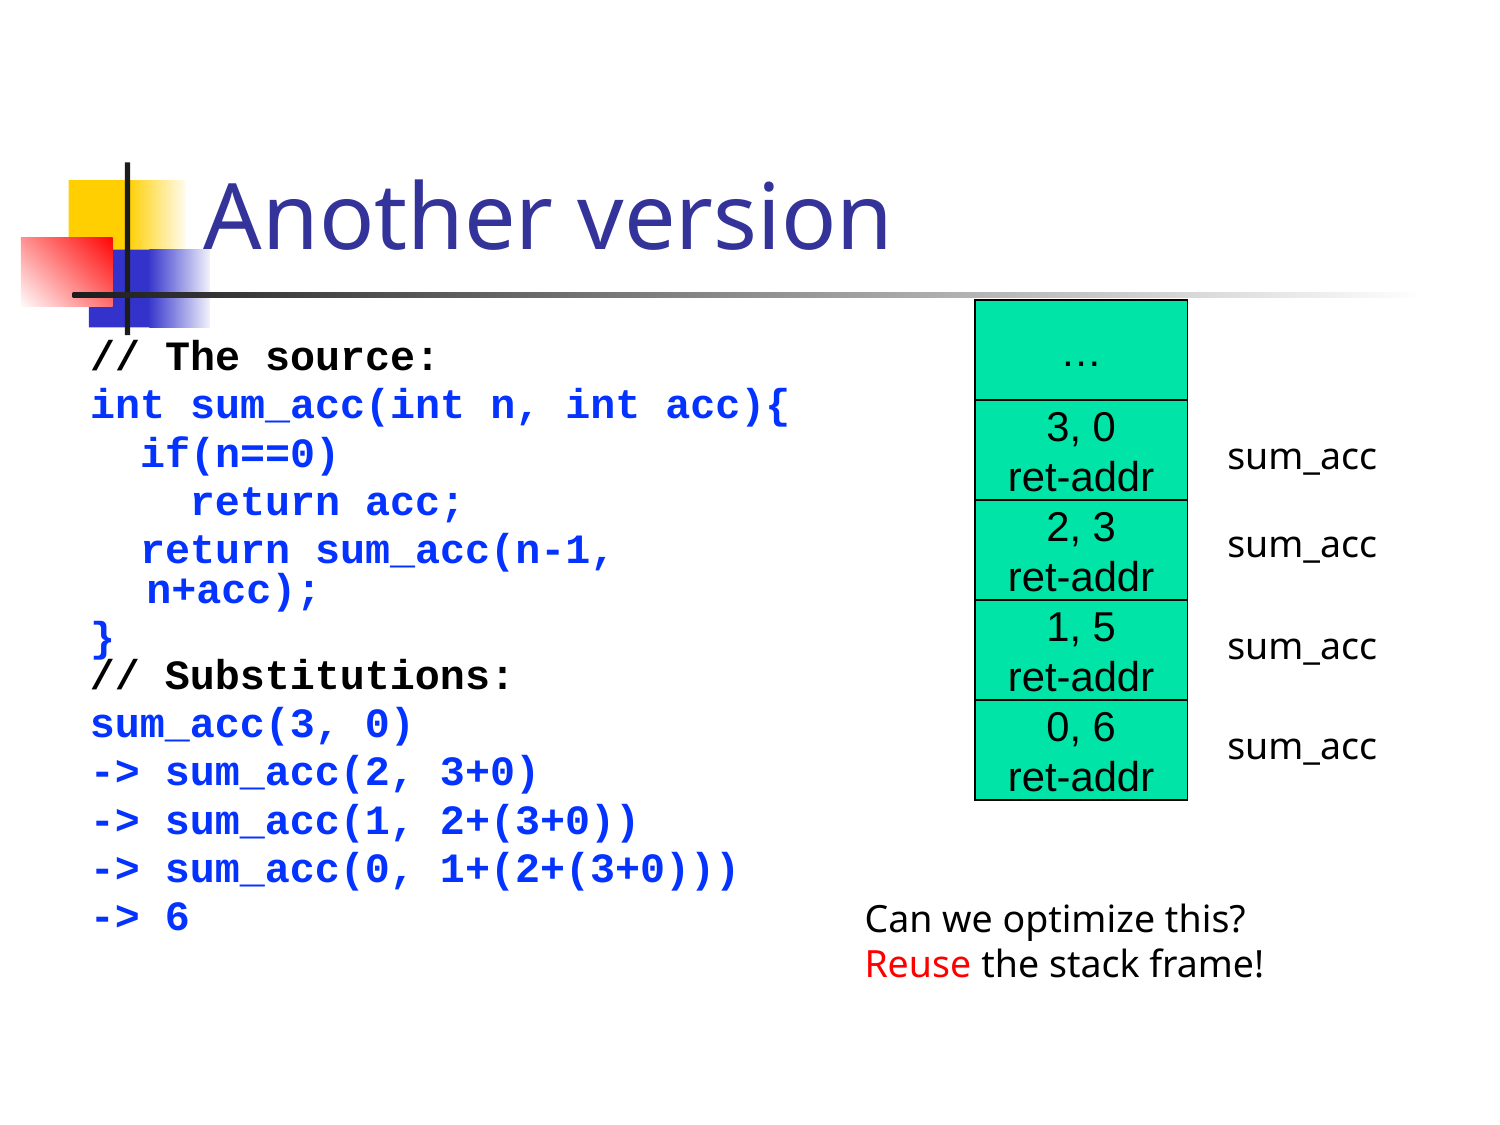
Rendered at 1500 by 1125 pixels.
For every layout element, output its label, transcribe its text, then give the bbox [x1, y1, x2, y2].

title Another version [188, 35, 1468, 275]
text_box 3, 0 ret-addr [974, 399, 1188, 500]
text_box 0, 6 ret-addr [974, 699, 1188, 800]
text_box sum_acc [1212, 714, 1438, 774]
text_box … [974, 299, 1188, 399]
text_box 2, 3 ret-addr [974, 500, 1188, 600]
text_box sum_acc [1212, 424, 1438, 485]
text_box // Substitutions: sum_acc(3, 0) -> sum_acc(2, 3+0) -> sum_acc(1, 2+(3+0)) -> sum_acc(0, 1+(2+(3+0))) -> 6 [74, 649, 813, 1088]
text_box Can we optimize this? Reuse the stack frame! [849, 887, 1438, 993]
text_box sum_acc [1212, 614, 1438, 674]
text_box 1, 5 ret-addr [974, 600, 1188, 699]
text_box sum_acc [1212, 512, 1438, 573]
list // The source: int sum_acc(int n, int acc){ if(n==0) return acc; return sum_acc(n-1, n+acc); } [75, 331, 813, 649]
